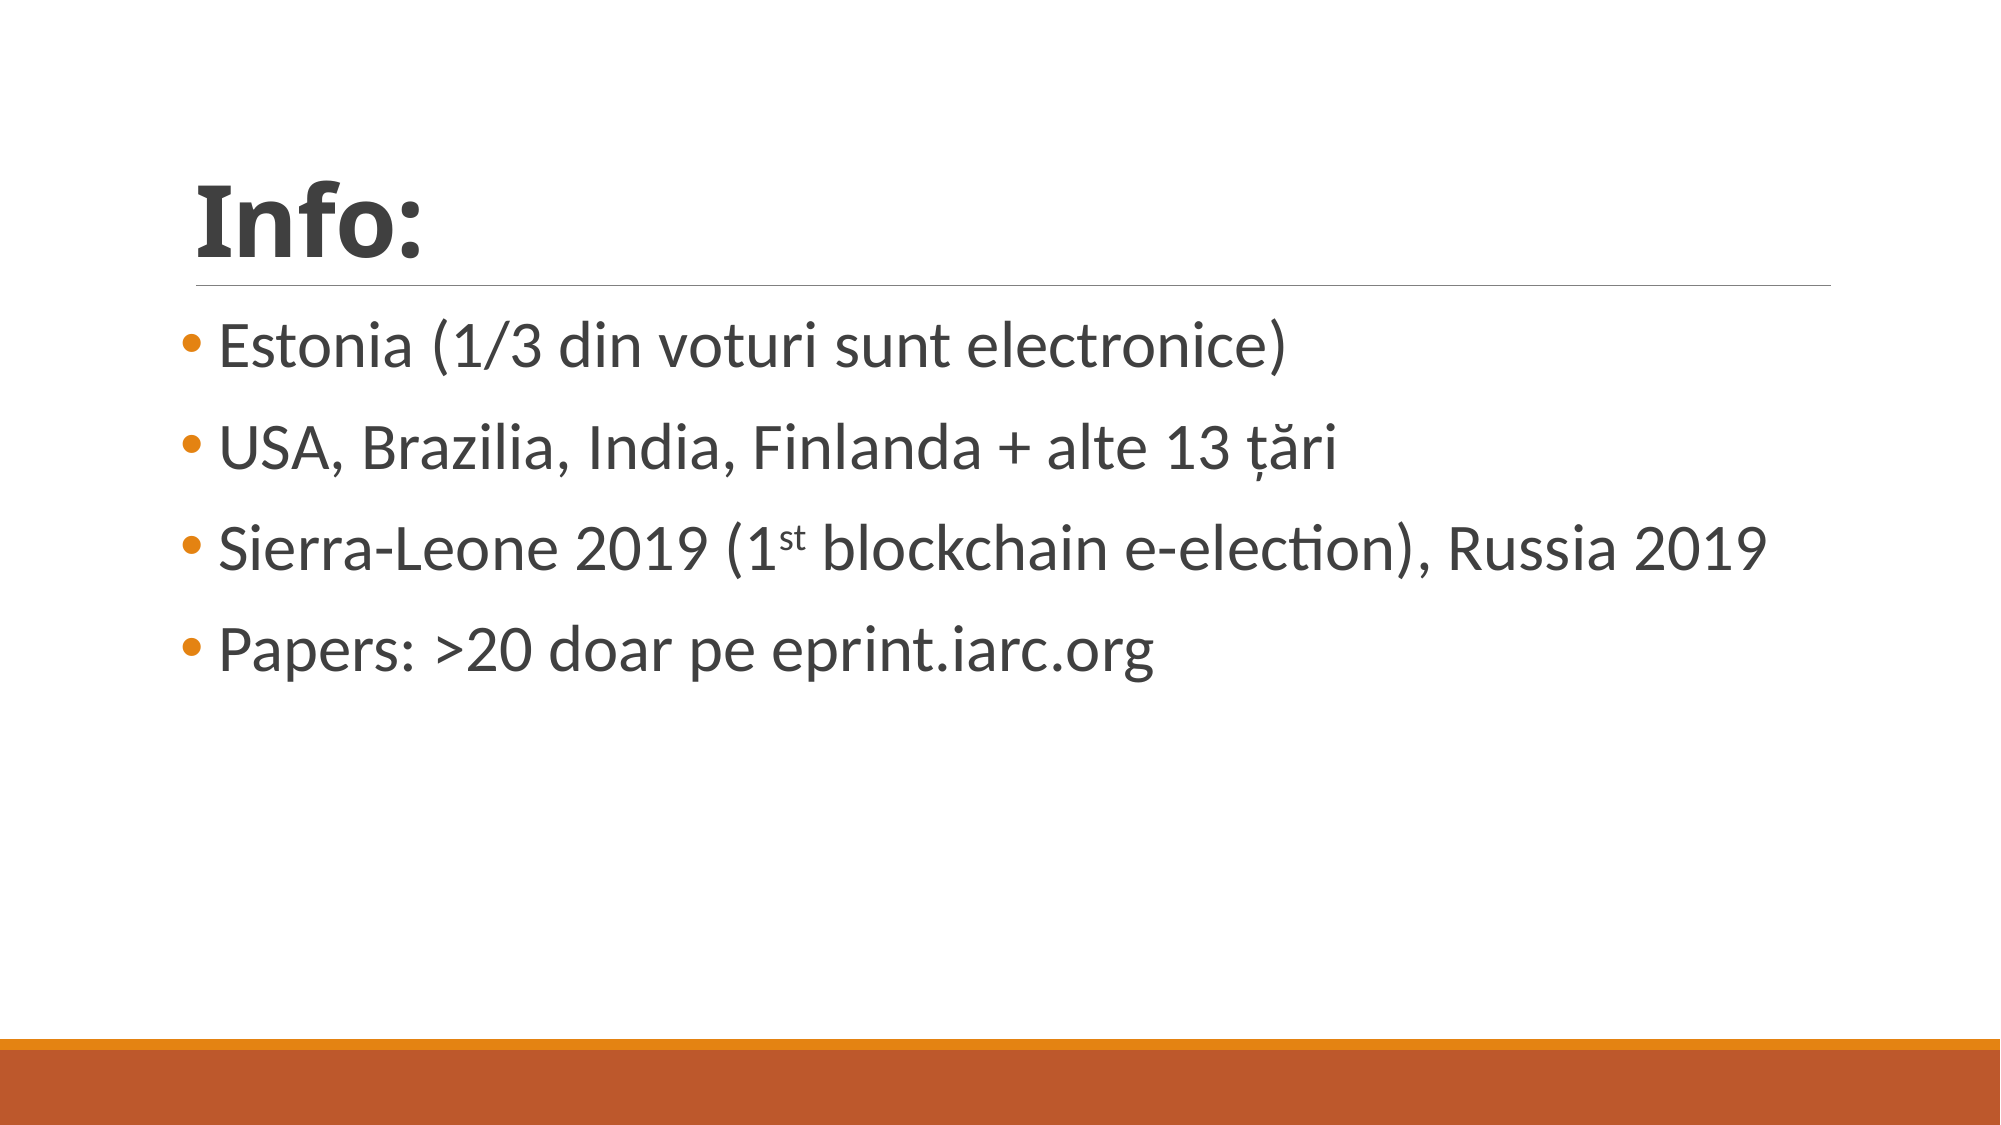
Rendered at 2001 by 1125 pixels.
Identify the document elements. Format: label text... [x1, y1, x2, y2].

title Info: [180, 47, 1830, 285]
list Estonia (1/3 din voturi sunt electronice) USA, Brazilia, India, Finlanda + alte 13 țări Sierra-Leone 2019 (1st blockchain e-election), Russia 2019 Papers: >20 doar pe eprint.iarc.org [180, 302, 1830, 963]
